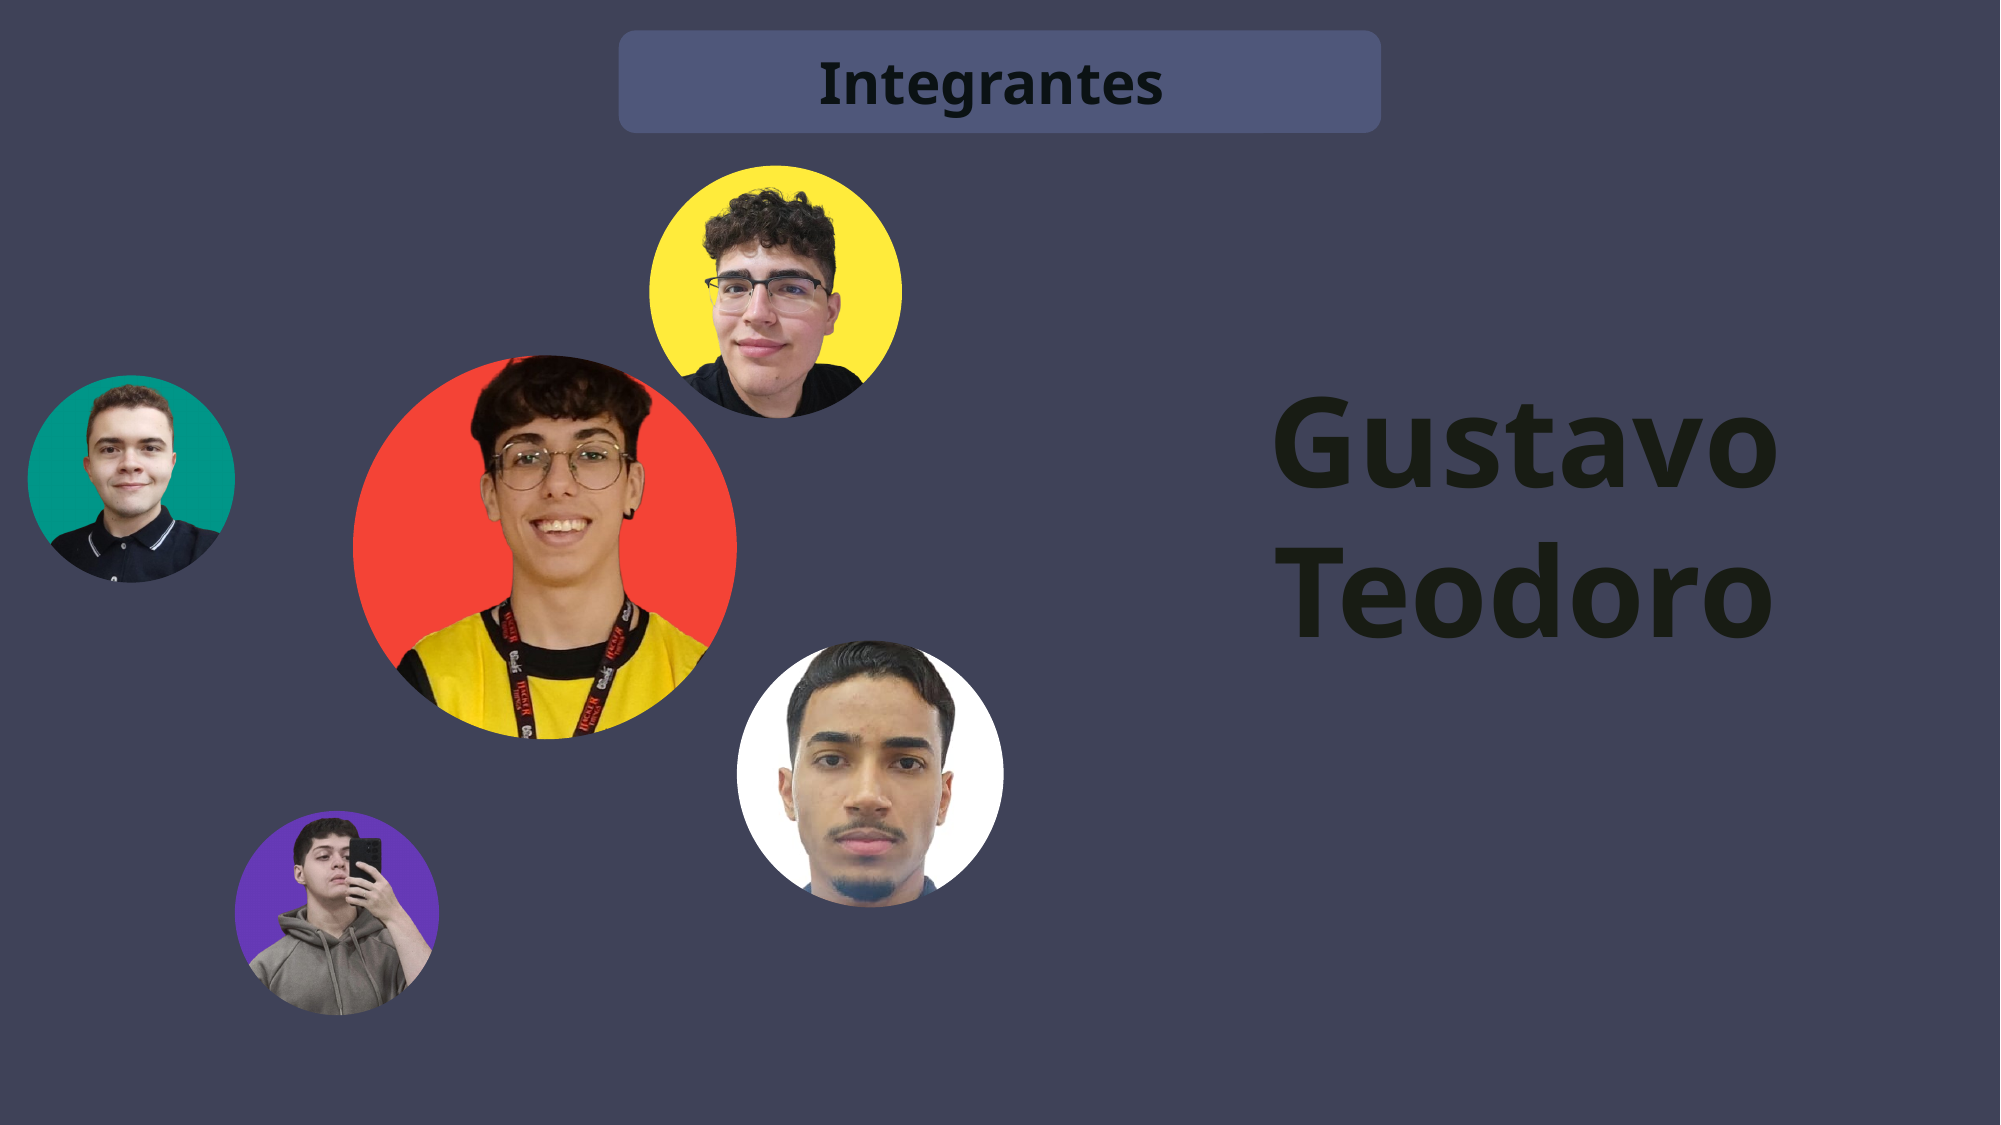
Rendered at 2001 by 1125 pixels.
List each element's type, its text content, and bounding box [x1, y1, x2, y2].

picture [234, 810, 440, 1016]
text_box Gustavo Teodoro [1151, 355, 1900, 821]
text_box Integrantes [617, 28, 1383, 135]
picture [27, 374, 236, 584]
picture [352, 165, 1005, 908]
